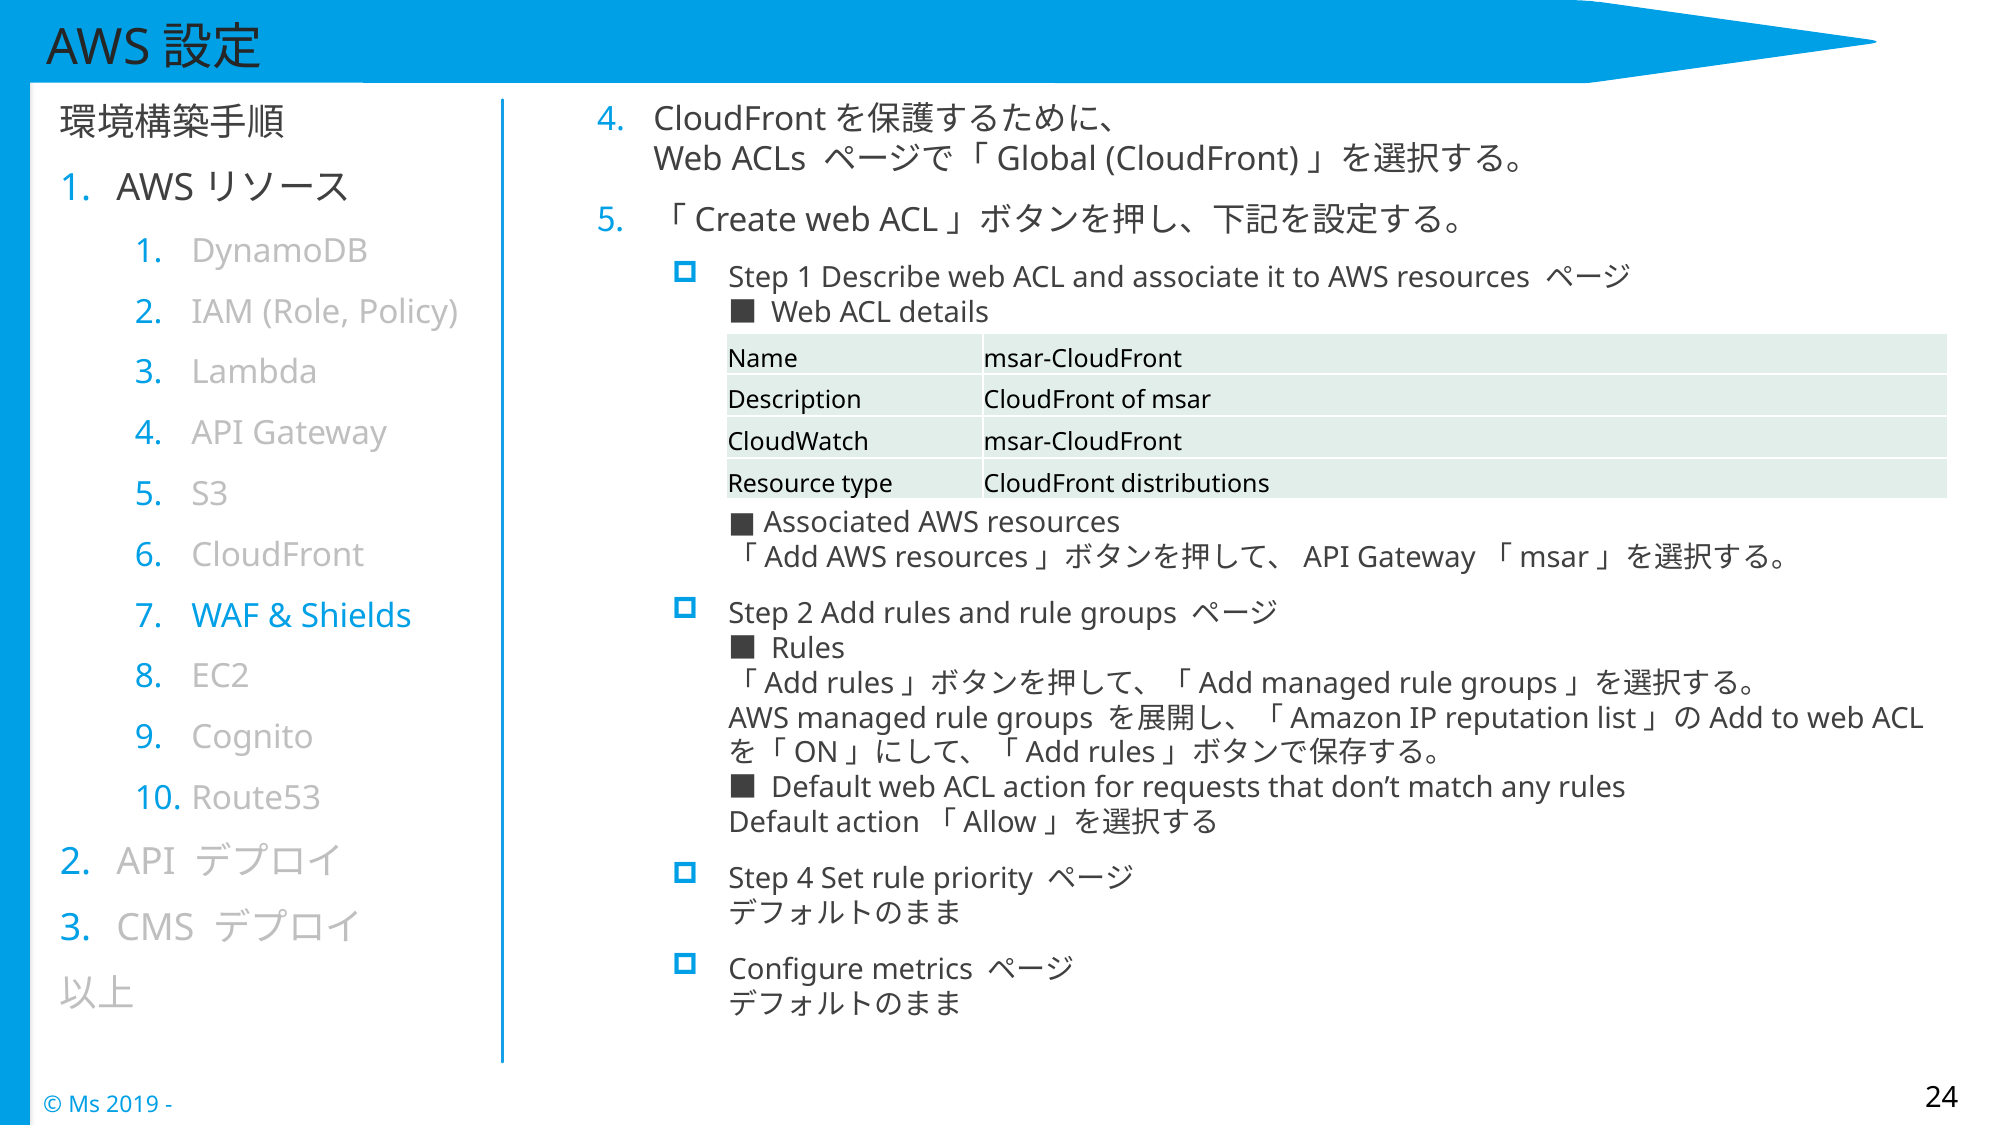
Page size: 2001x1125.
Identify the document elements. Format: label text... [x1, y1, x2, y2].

table_header Name [727, 334, 982, 373]
table_cell CloudFront of msar [984, 375, 1947, 415]
title AWS設定 [31, 6, 1581, 77]
slide_number 24 [1845, 1070, 1974, 1114]
table_cell Description [727, 375, 982, 415]
table_cell CloudWatch [727, 417, 982, 457]
text_box 環境構築手順 AWSリソース DynamoDB IAM (Role, Policy) Lambda API Gateway S3 CloudFront WAF & Shields EC2 Cognito Route53 API デプロイ CMS デプロイ 以上 [45, 90, 499, 1063]
table_cell CloudFront distributions [984, 459, 1947, 498]
list CloudFrontを保護するために、 Web ACLs ページで「Global (CloudFront)」を選択する。 「Create web ACL」ボタンを押し、下記を設定する。 Step 1 Describe web ACL and associate it to AWS resources ページ ■ Web ACL details ■ Associated AWS resources 「Add AWS resources」ボタンを押して、API Gateway「msar」を選択する。 Step 2 Add rules and rule groups ページ ■ Rules 「Add rules」ボタンを押して、「Add managed rule groups」を選択する。 AWS managed rule groups を展開し、「Amazon IP reputation list」のAdd to web ACLを「ON」にして、「Add rules」ボタンで保存する。 ■ Default web ACL action for requests that don’t match any rules Default action「Allow」を選択する Step 4 Set rule priority ページ デフォルトのまま Configure metrics ページ デフォルトのまま [507, 89, 1974, 1052]
table_header msar-CloudFront [984, 334, 1947, 373]
table_cell msar-CloudFront [984, 417, 1947, 457]
table_cell Resource type [727, 459, 982, 498]
